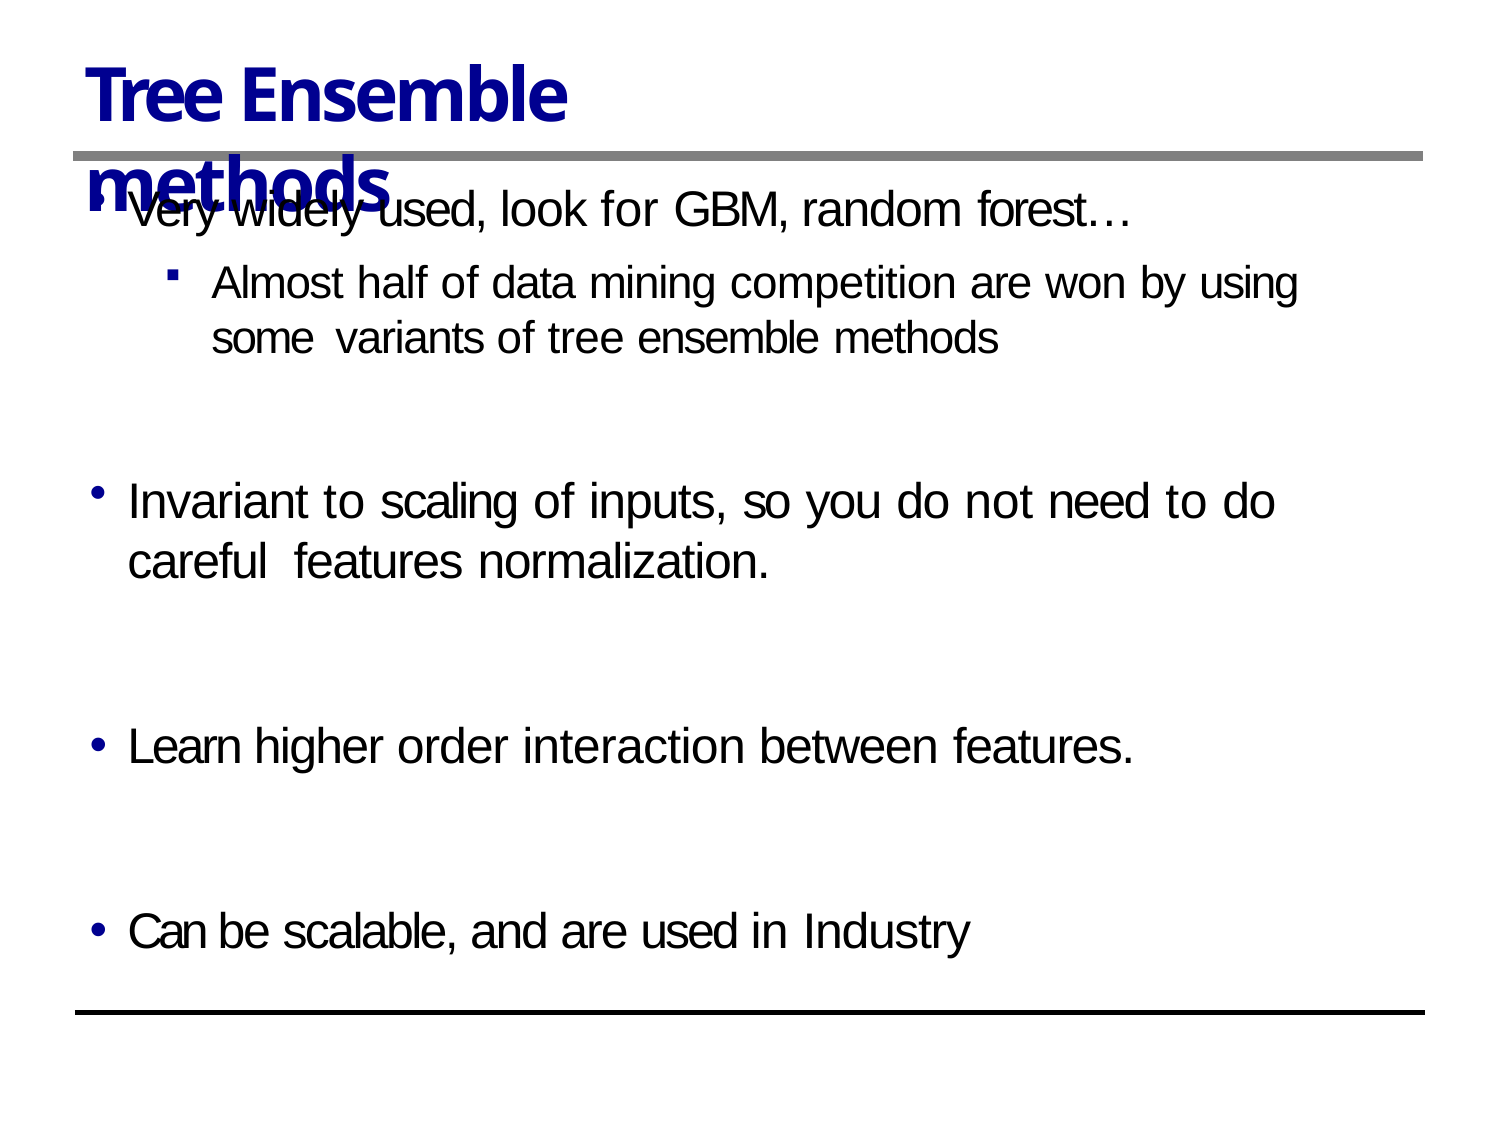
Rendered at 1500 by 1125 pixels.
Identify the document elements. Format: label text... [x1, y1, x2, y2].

text_box Very widely used, look for GBM, random forest… Almost half of data mining competition are won by using some variants of tree ensemble methods Invariant to scaling of inputs, so you do not need to do careful features normalization. Learn higher order interaction between features. Can be scalable, and are used in Industry [87, 155, 1388, 959]
title Tree Ensemble methods [82, 44, 838, 234]
